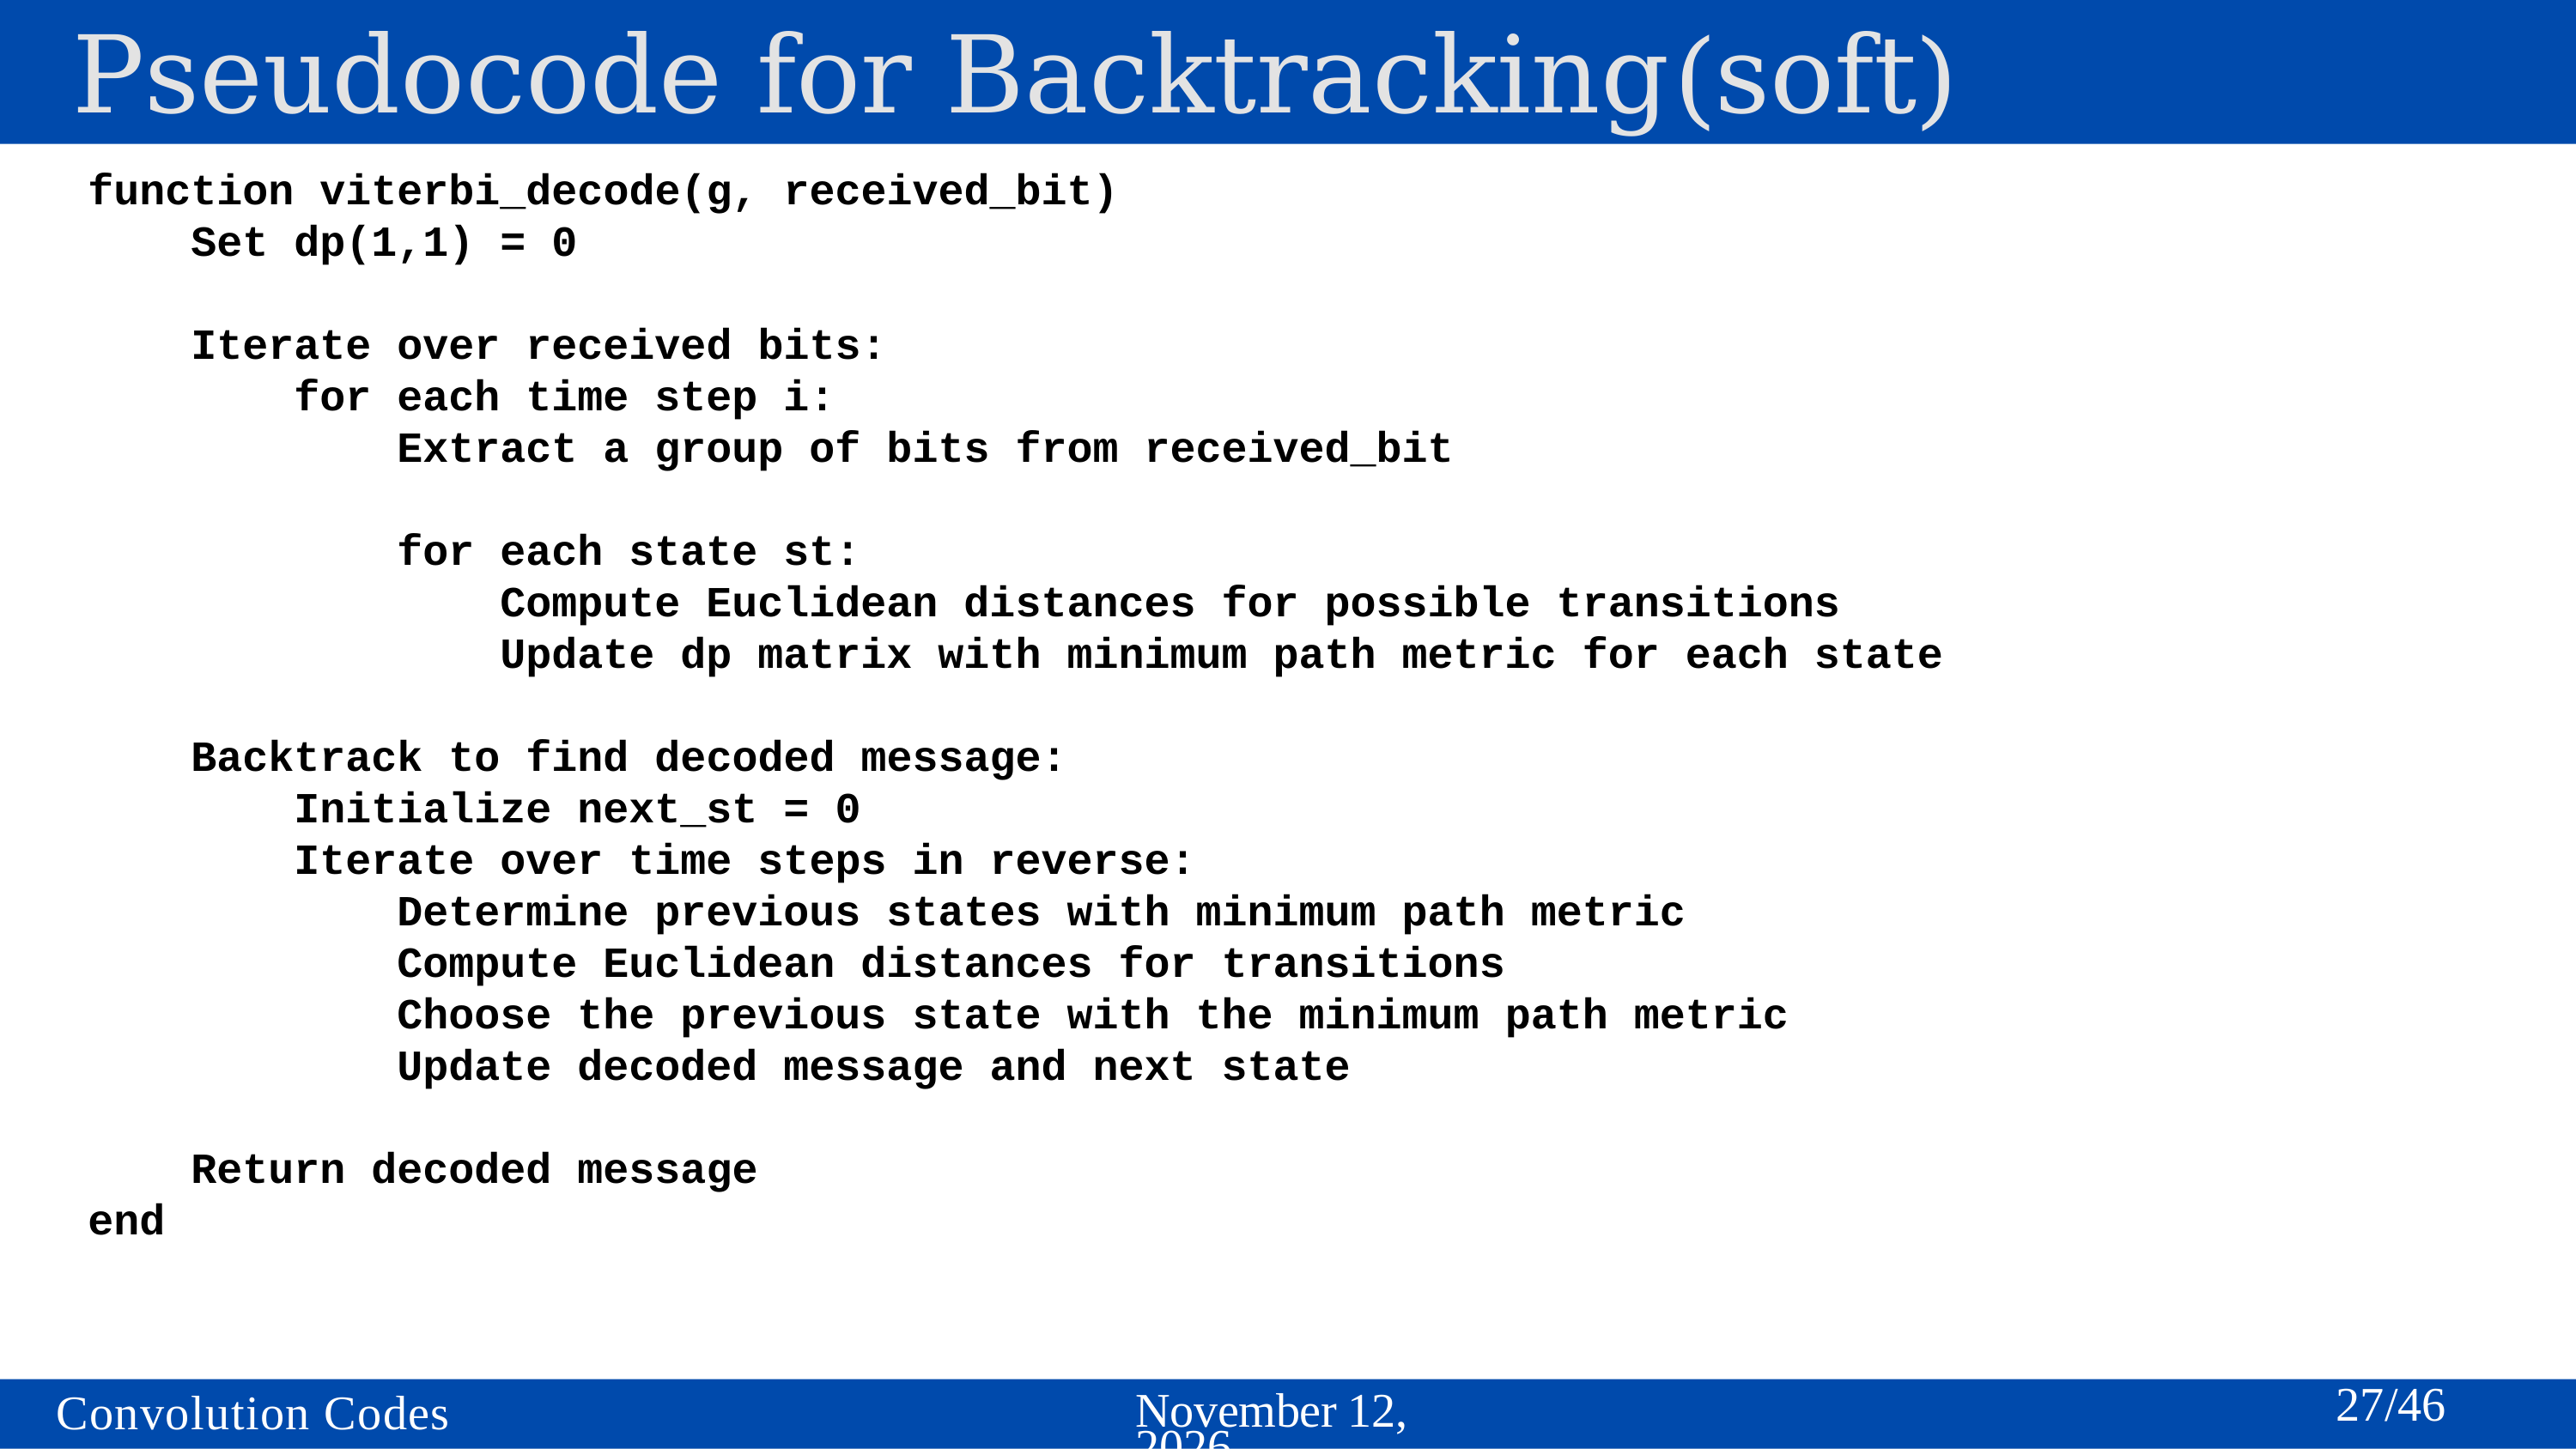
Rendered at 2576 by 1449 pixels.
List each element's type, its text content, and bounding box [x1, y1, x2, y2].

slide_number 27/46 [2330, 1384, 2449, 1432]
title Pseudocode for Backtracking(soft) [34, 3, 2501, 392]
footer Convolution Codes [54, 1392, 462, 1449]
text_box [0, 1379, 2576, 1449]
text_box function viterbi_decode(g, received_bit) Set dp(1,1) = 0 Iterate over received bits: for each time step i: Extract a group of bits from received_bit for each state st: Compute Euclidean distances for possible transitions Update dp matrix with minimum path metric for each state Backtrack to find decoded message: Initialize next_st = 0 Iterate over time steps in reverse: Determine previous states with minimum path metric Compute Euclidean distances for transitions Choose the previous state with the minimum path metric Update decoded message and next state Return decoded message end [75, 155, 1975, 1301]
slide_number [1133, 1390, 1442, 1449]
